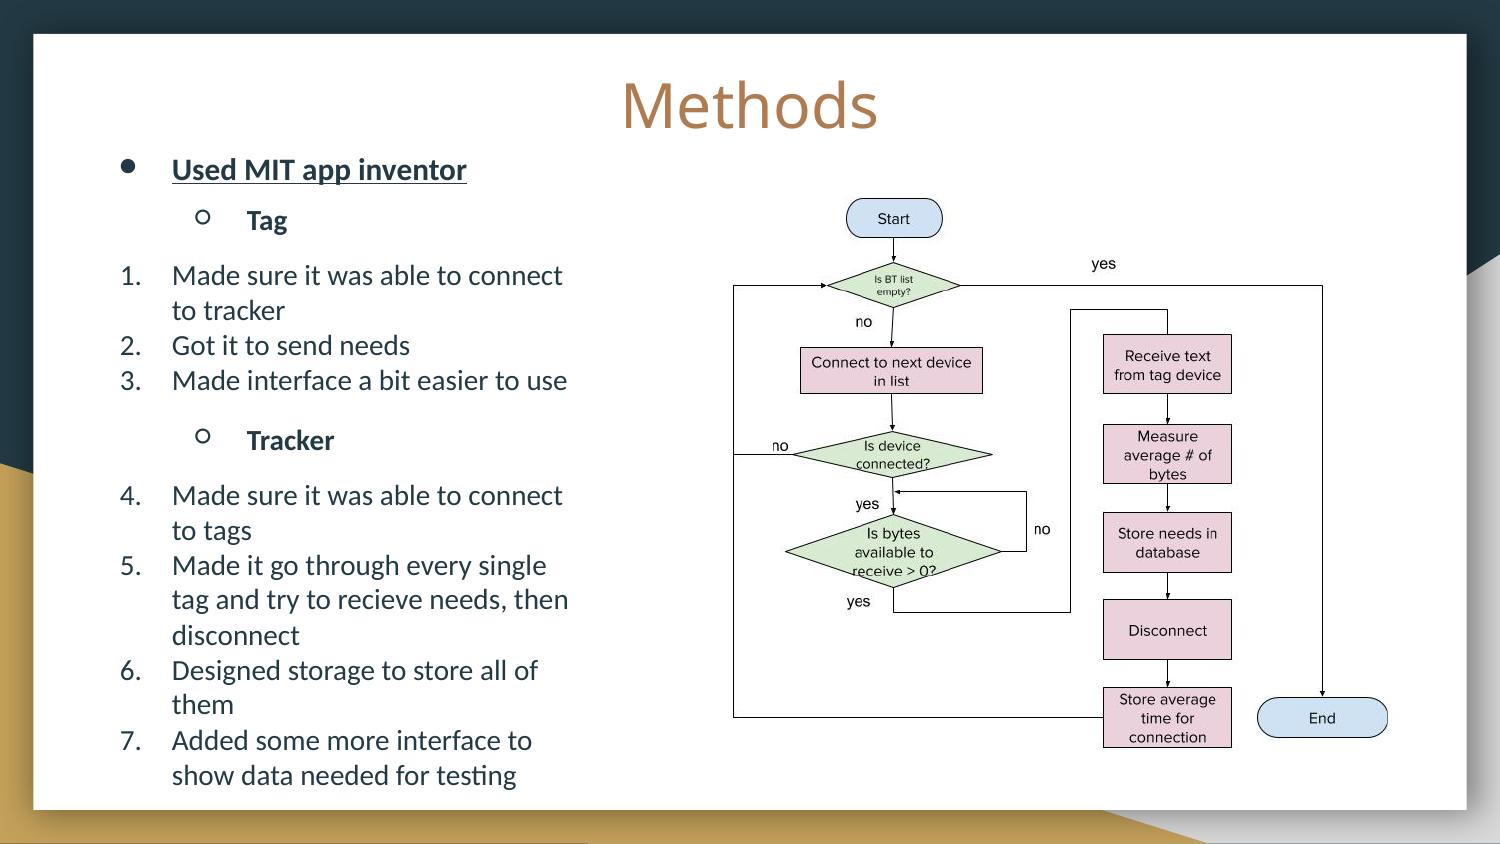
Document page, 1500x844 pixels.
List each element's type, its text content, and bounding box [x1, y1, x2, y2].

picture [635, 196, 1430, 751]
title Methods [337, 42, 1163, 166]
text_box Used MIT app inventor Tag Made sure it was able to connect to tracker Got it to send needs Made interface a bit easier to use Tracker Made sure it was able to connect to tags Made it go through every single tag and try to recieve needs, then disconnect Designed storage to store all of them Added some more interface to show data needed for testing [81, 133, 596, 806]
